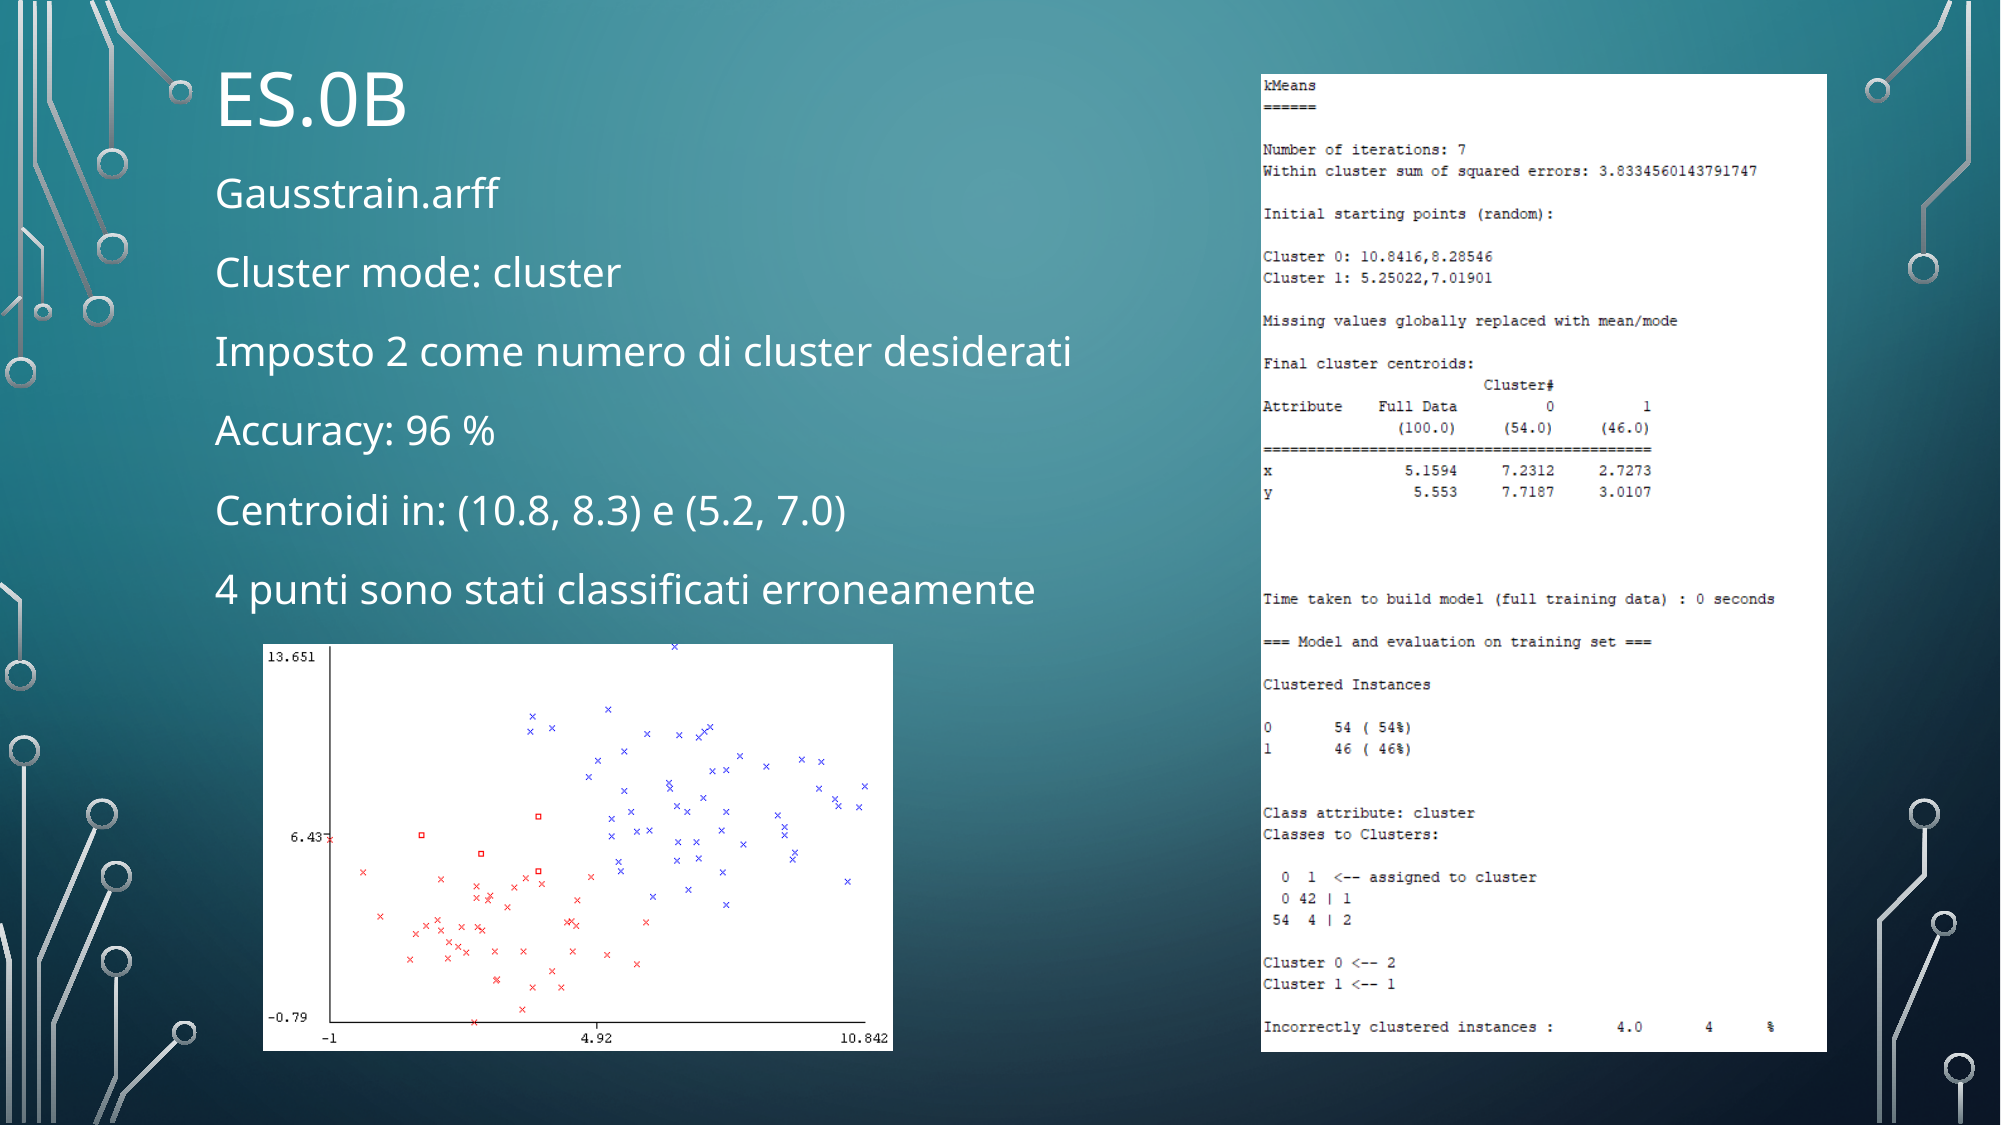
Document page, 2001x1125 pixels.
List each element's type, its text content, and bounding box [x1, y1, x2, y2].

picture [263, 644, 893, 1051]
text_box ES.0B [199, 44, 474, 149]
picture [1261, 74, 1827, 1053]
list Gausstrain.arff Cluster mode: cluster Imposto 2 come numero di cluster desiderati Accuracy: 96 % Centroidi in: (10.8, 8.3) e (5.2, 7.0) 4 punti sono stati classificati erroneamente [199, 150, 1092, 629]
